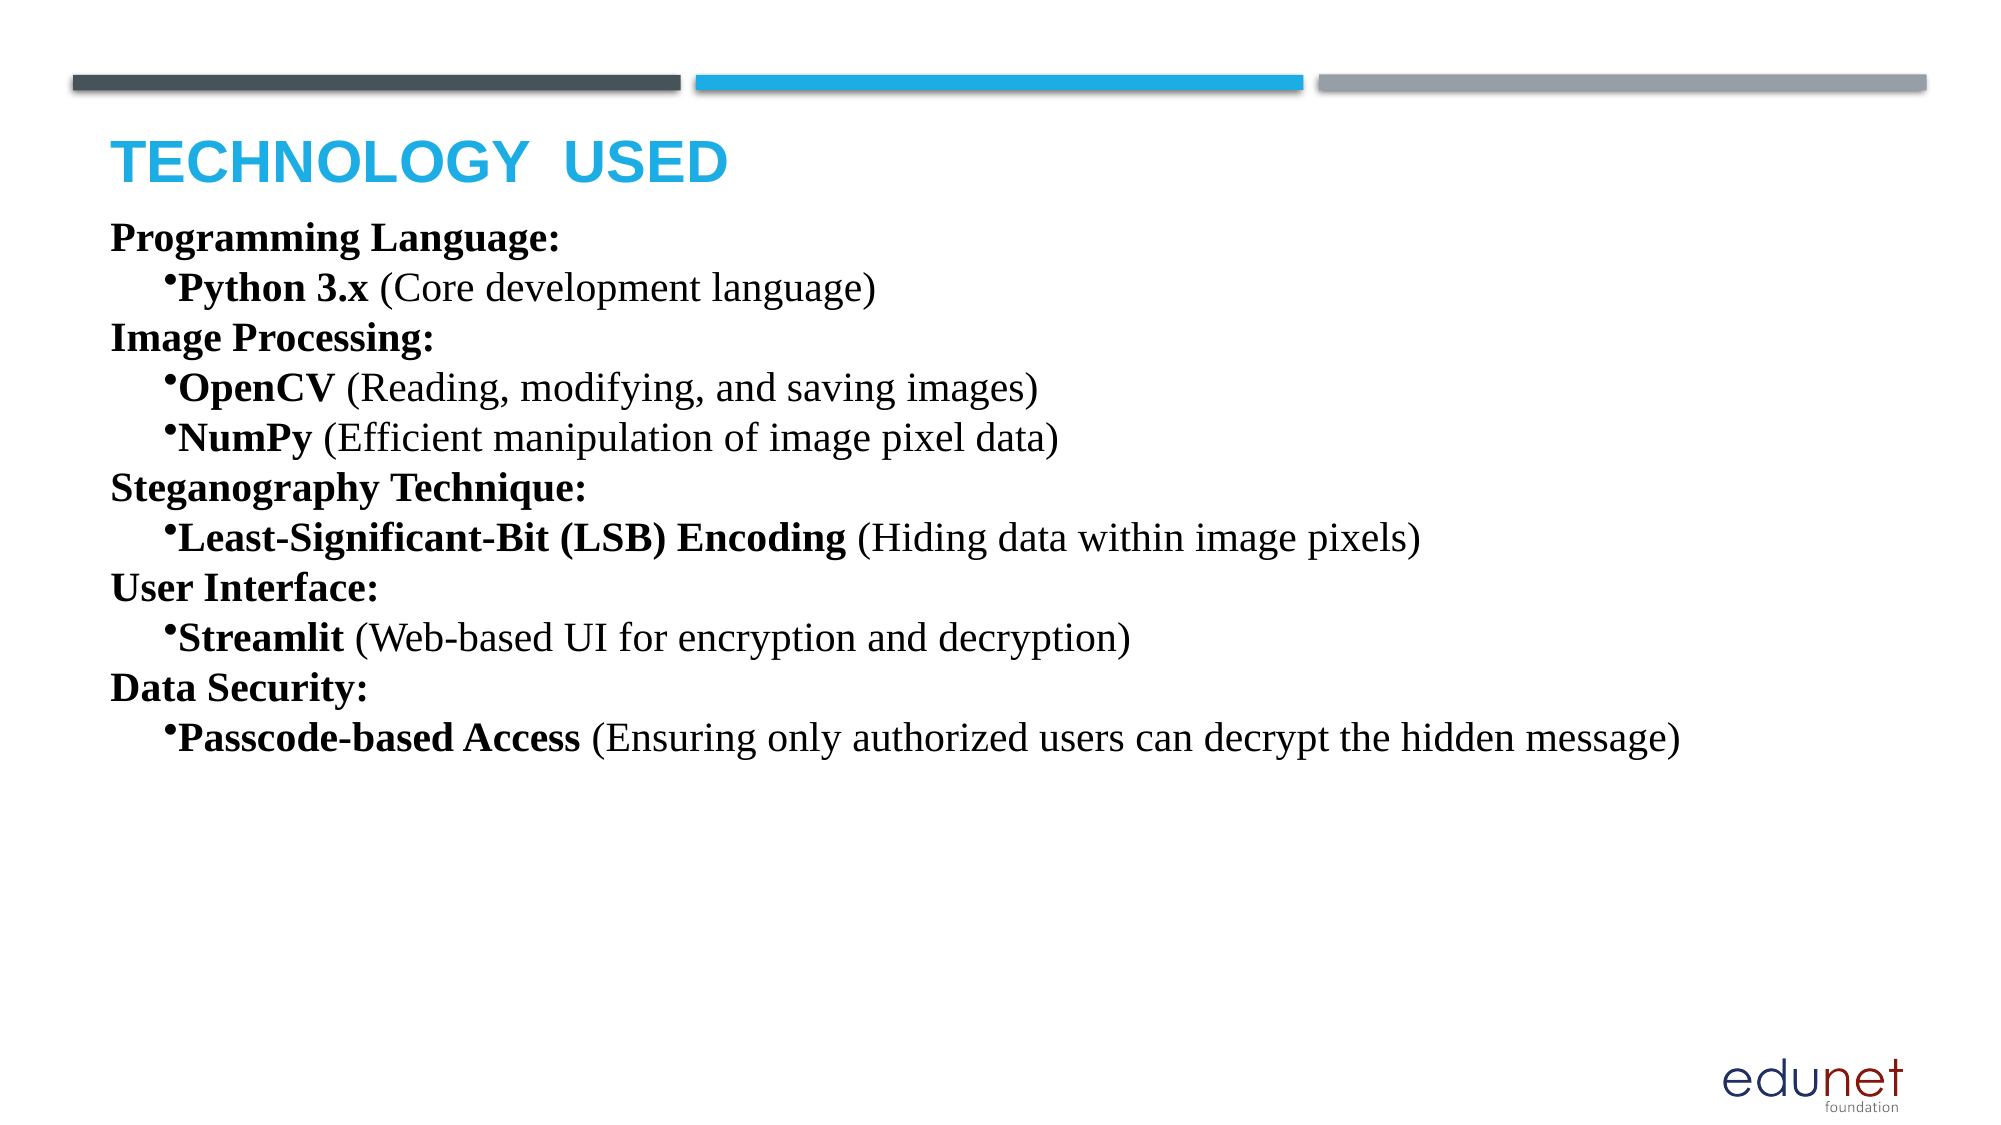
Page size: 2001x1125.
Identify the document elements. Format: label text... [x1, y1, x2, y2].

title Technology used [95, 115, 1905, 203]
picture [1719, 1056, 1905, 1116]
list Programming Language: Python 3.x (Core development language) Image Processing: OpenCV (Reading, modifying, and saving images) NumPy (Efficient manipulation of image pixel data) Steganography Technique: Least-Significant-Bit (LSB) Encoding (Hiding data within image pixels) User Interface: Streamlit (Web-based UI for encryption and decryption) Data Security: Passcode-based Access (Ensuring only authorized users can decrypt the hidden message) [95, 202, 1704, 855]
